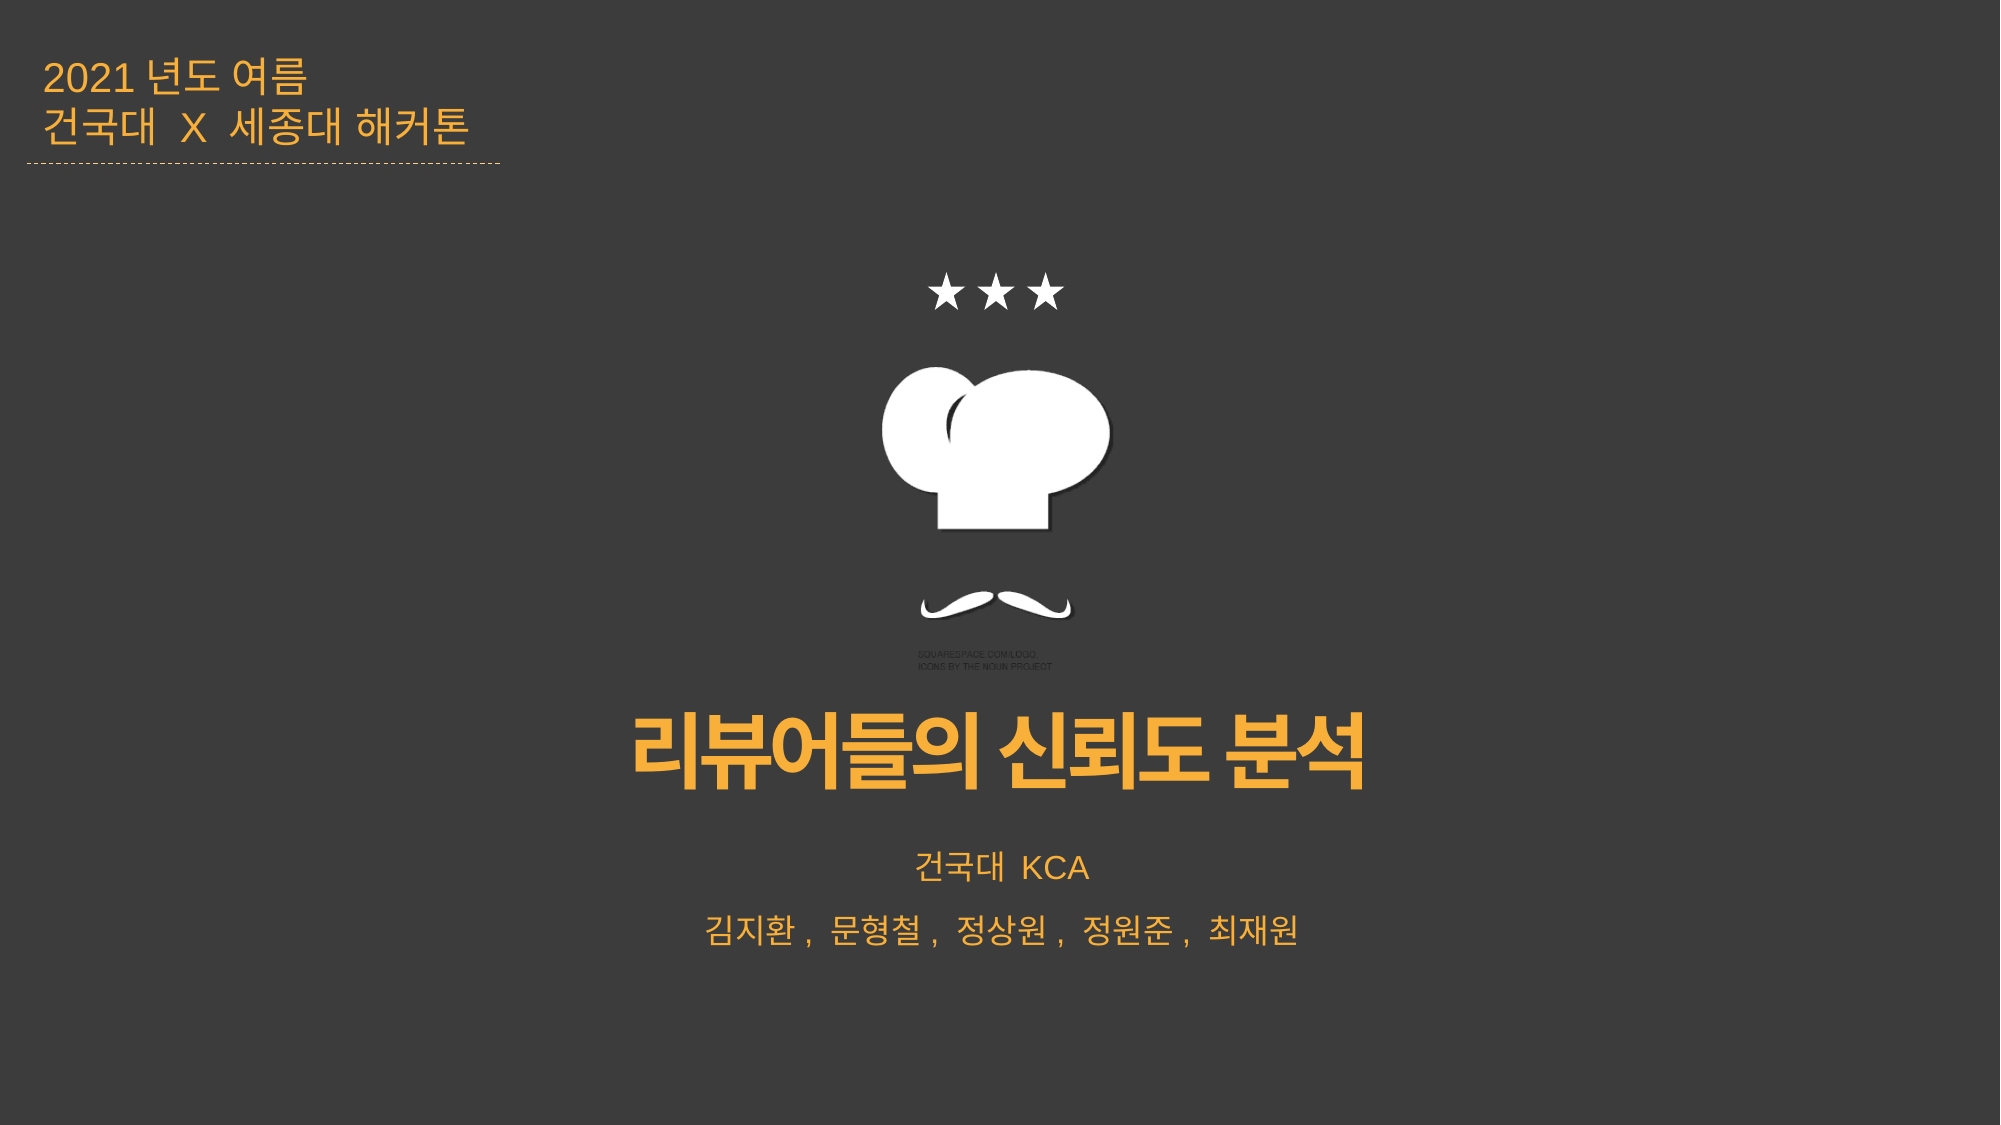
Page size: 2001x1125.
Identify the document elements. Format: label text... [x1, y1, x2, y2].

text_box 김지환, 문형철, 정상원, 정원준, 최재원 [574, 903, 1431, 958]
text_box 2021년도 여름 건국대 X 세종대 해커톤 [27, 43, 501, 209]
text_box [927, 272, 1065, 310]
text_box 건국대 KCA [863, 838, 1141, 894]
text_box 리뷰어들의 신뢰도 분석 [613, 692, 1387, 808]
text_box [863, 319, 1137, 683]
